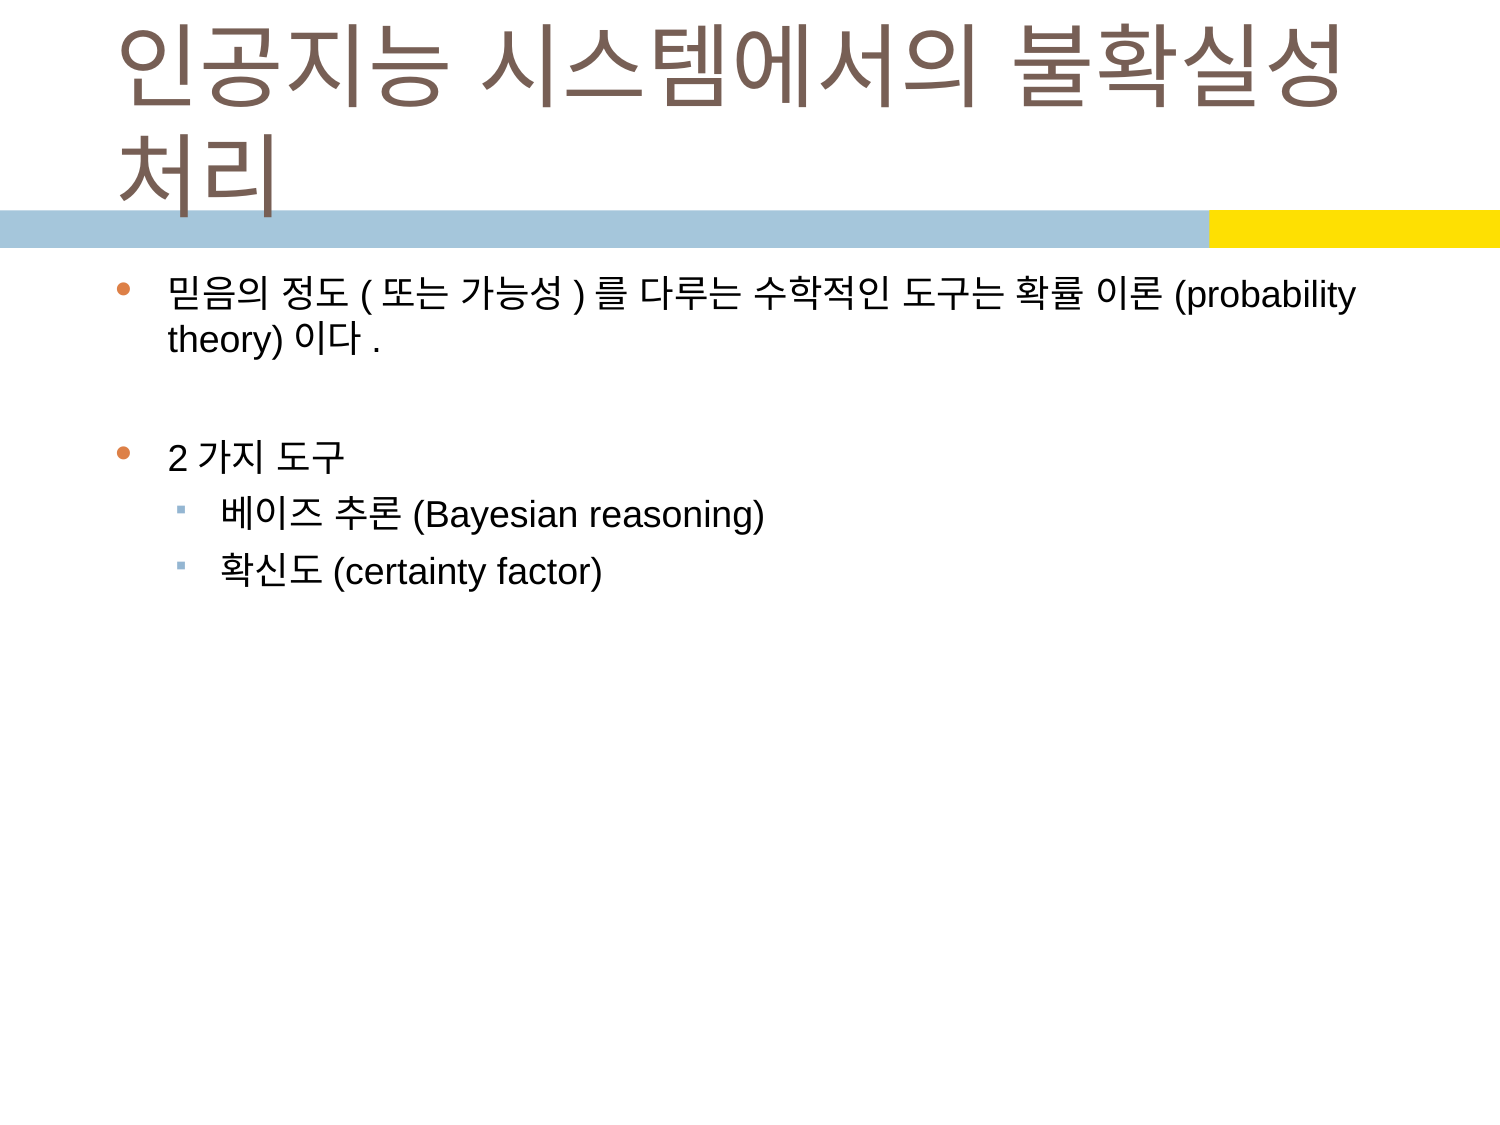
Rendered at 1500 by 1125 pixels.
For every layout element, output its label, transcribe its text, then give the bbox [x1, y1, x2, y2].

title 인공지능 시스템에서의 불확실성 처리 [100, 37, 1438, 200]
list 믿음의 정도(또는 가능성)를 다루는 수학적인 도구는 확률 이론(probability theory)이다. 2가지 도구 베이즈 추론(Bayesian reasoning) 확신도(certainty factor) [100, 262, 1438, 1000]
